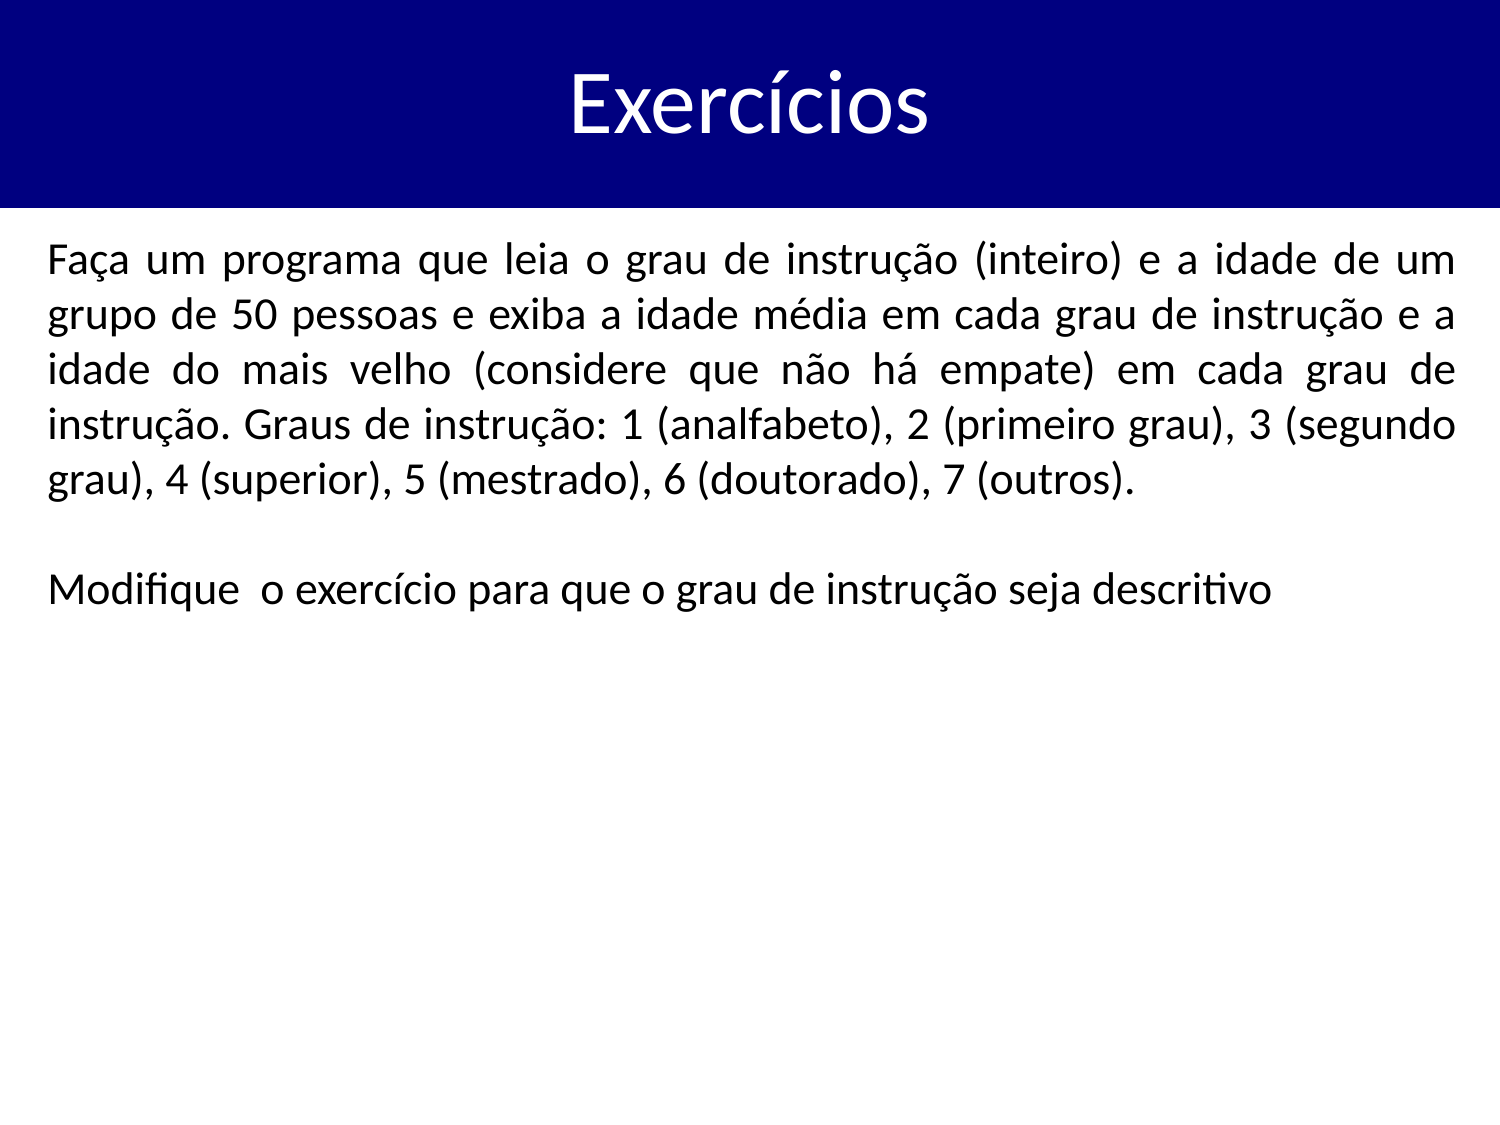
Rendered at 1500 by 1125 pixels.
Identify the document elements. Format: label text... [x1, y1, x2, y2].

list Faça um programa que leia o grau de instrução (inteiro) e a idade de um grupo de 50 pessoas e exiba a idade média em cada grau de instrução e a idade do mais velho (considere que não há empate) em cada grau de instrução. Graus de instrução: 1 (analfabeto), 2 (primeiro grau), 3 (segundo grau), 4 (superior), 5 (mestrado), 6 (doutorado), 7 (outros). Modifique o exercício para que o grau de instrução seja descritivo [32, 221, 1473, 1075]
title Exercícios [0, 0, 1500, 208]
